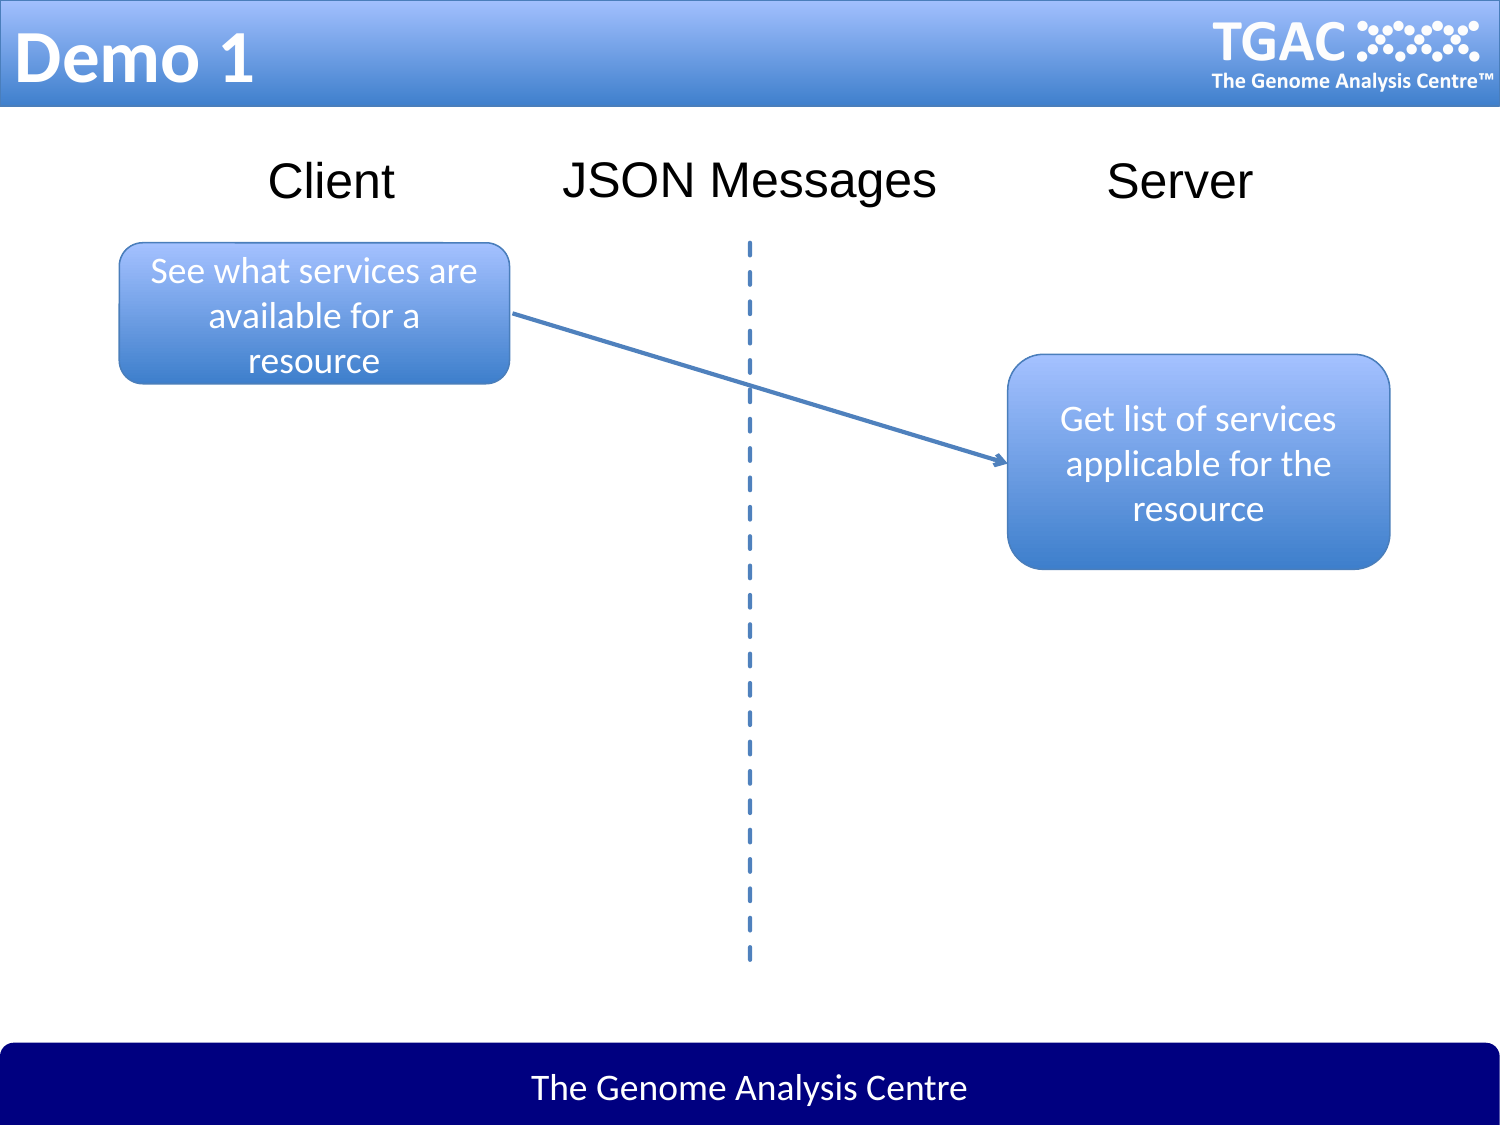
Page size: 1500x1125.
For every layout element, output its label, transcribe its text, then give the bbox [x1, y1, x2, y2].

text_box See what services are available for a resource [119, 242, 510, 384]
text_box Demo 1 [0, 0, 1500, 106]
text_box The Genome Analysis Centre [0, 1042, 1500, 1125]
picture [1205, 15, 1500, 95]
text_box [512, 313, 1008, 467]
text_box JSON Messages [547, 140, 953, 216]
text_box Get list of services applicable for the resource [1007, 354, 1390, 570]
text_box Server [848, 111, 1500, 217]
text_box Client [0, 111, 663, 217]
